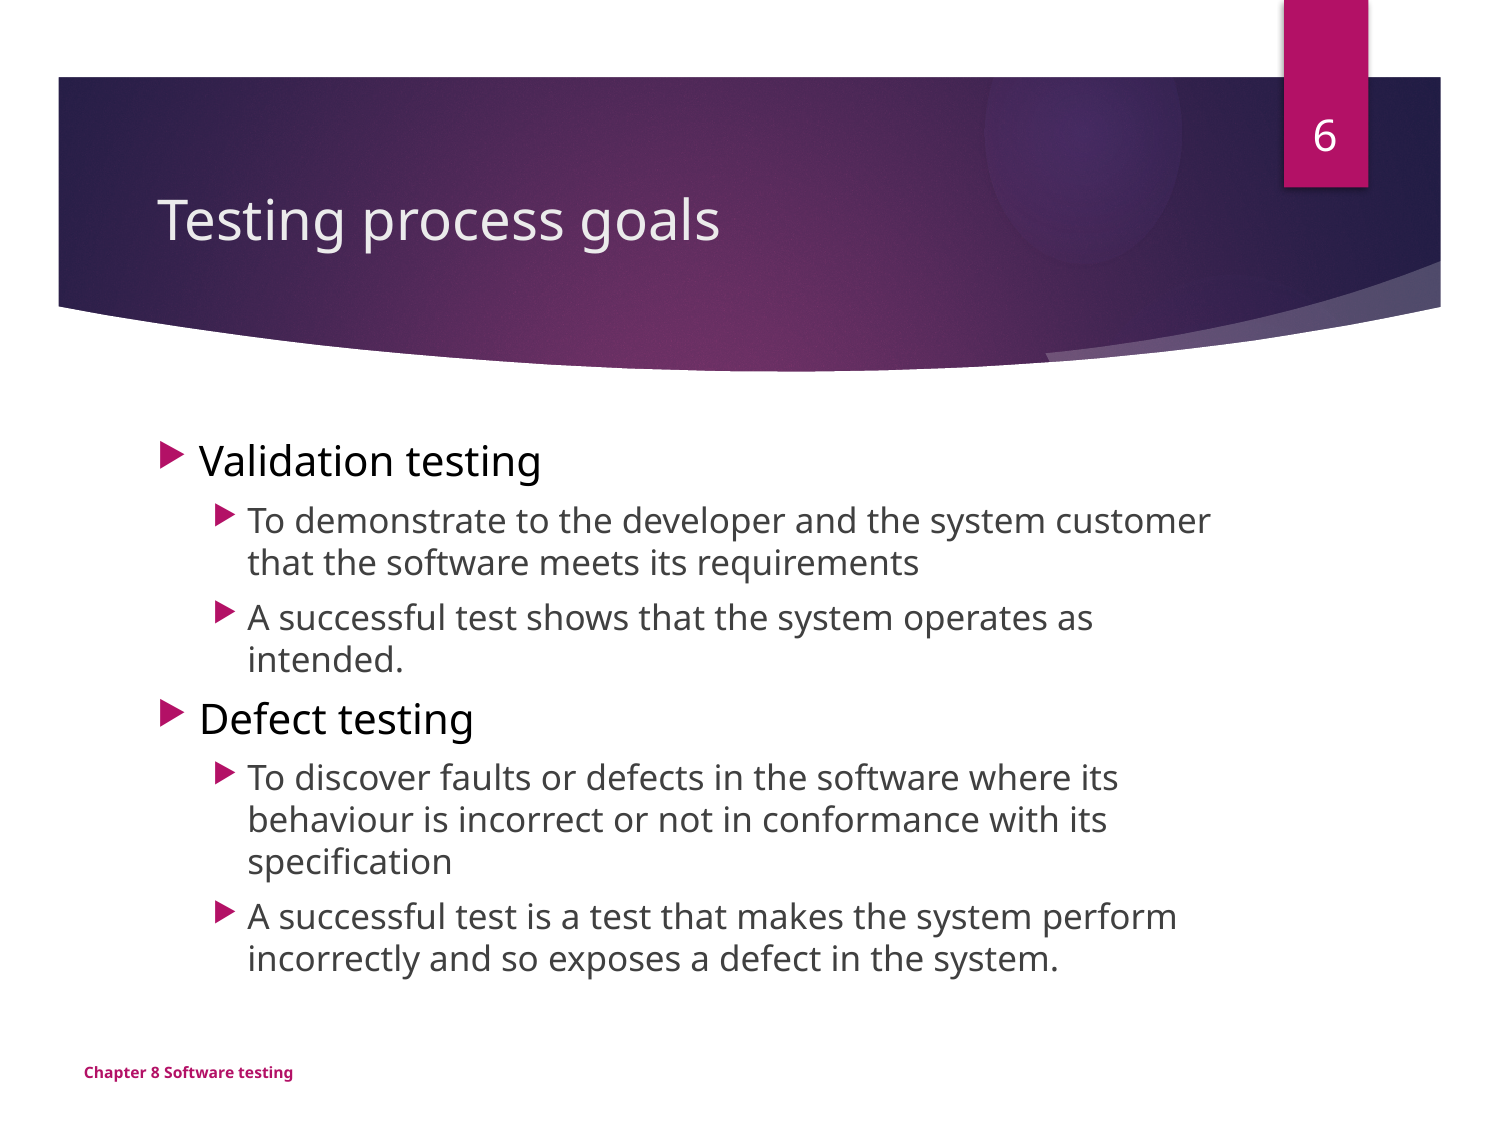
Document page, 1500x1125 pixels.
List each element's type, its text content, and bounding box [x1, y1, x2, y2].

slide_number 6 [1273, 48, 1377, 175]
title Testing process goals [142, 159, 1220, 276]
list Validation testing To demonstrate to the developer and the system customer that the software meets its requirements A successful test shows that the system operates as intended. Defect testing To discover faults or defects in the software where its behaviour is incorrect or not in conformance with its specification A successful test is a test that makes the system perform incorrectly and so exposes a defect in the system. [142, 427, 1228, 988]
footer Chapter 8 Software testing [69, 1048, 544, 1099]
